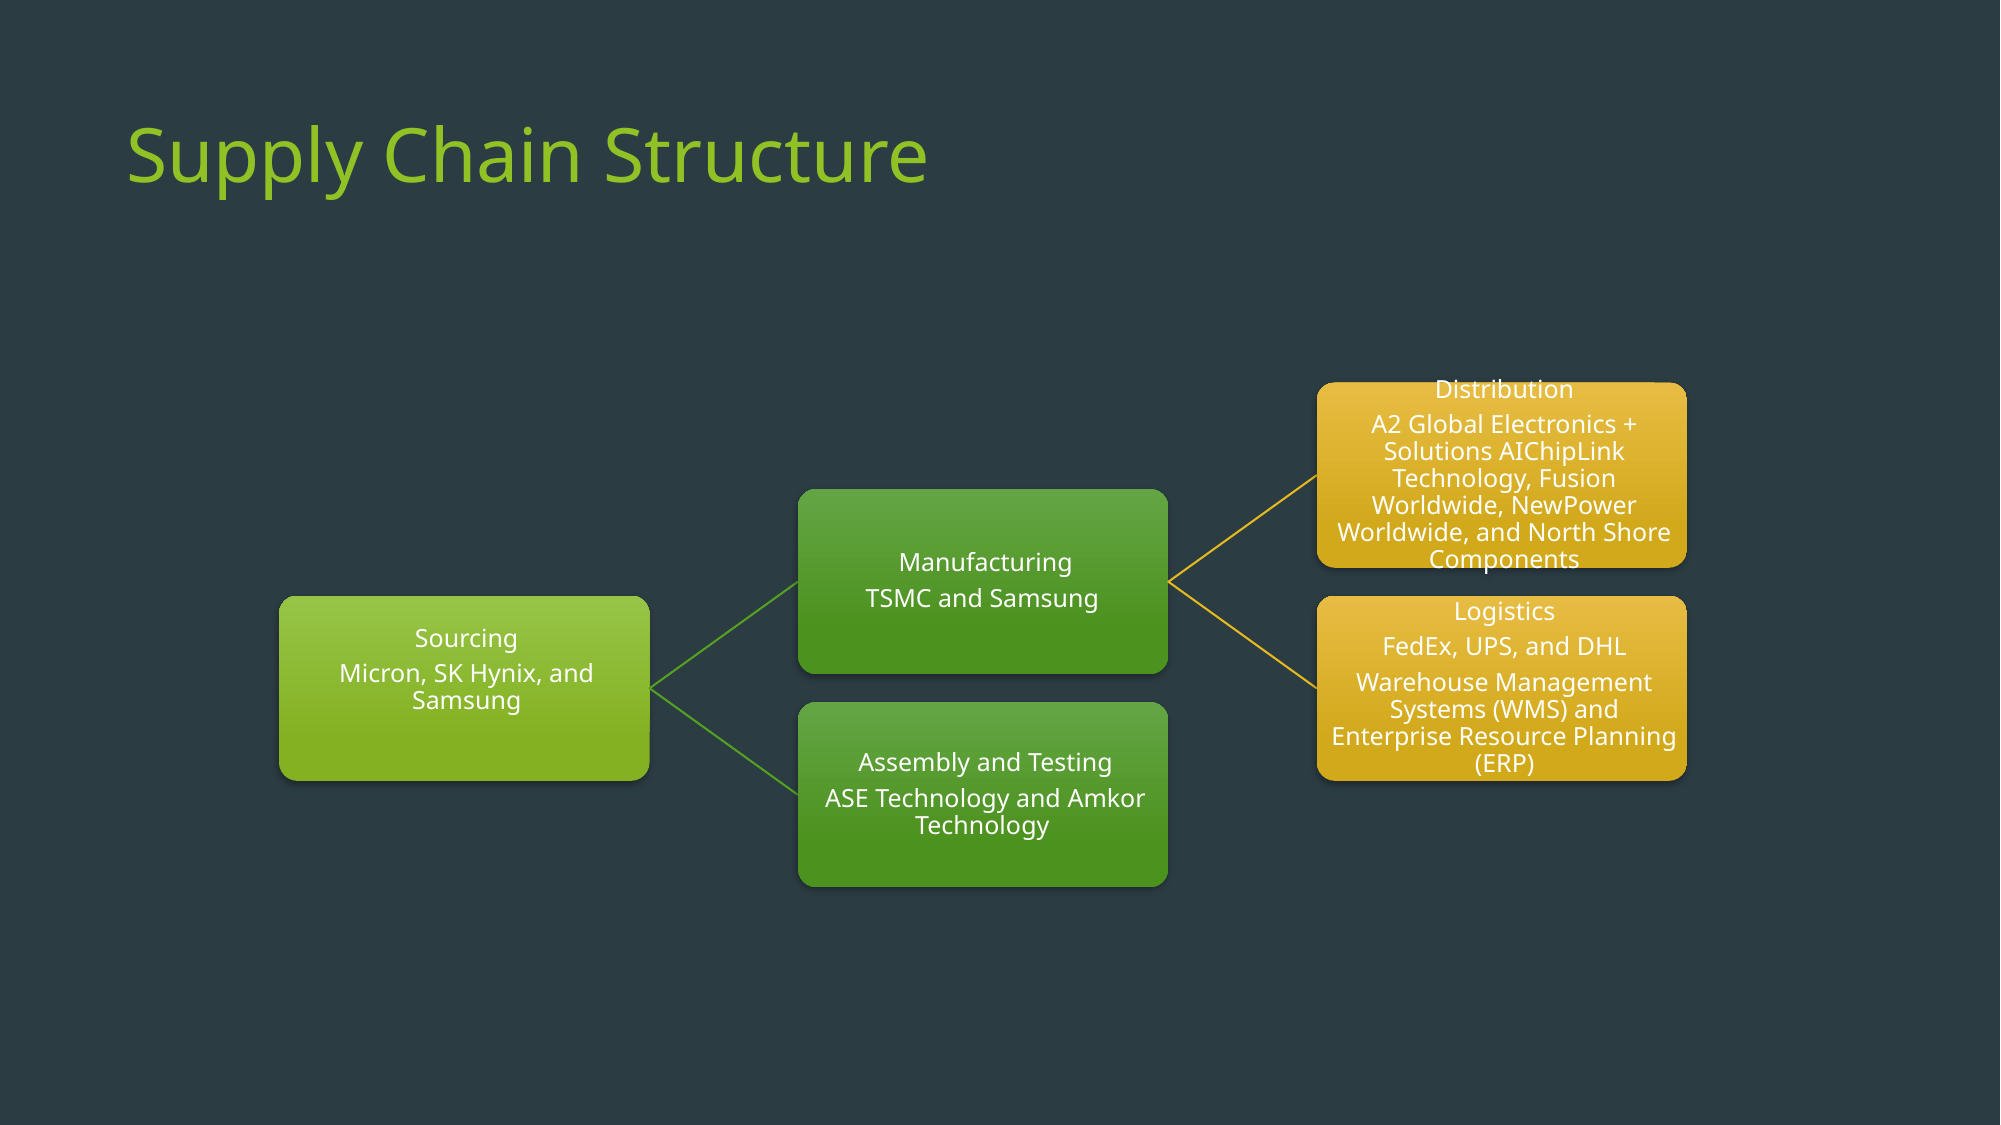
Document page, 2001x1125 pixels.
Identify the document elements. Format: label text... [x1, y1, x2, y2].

title Supply Chain Structure [111, 99, 1522, 317]
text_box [277, 316, 1689, 954]
